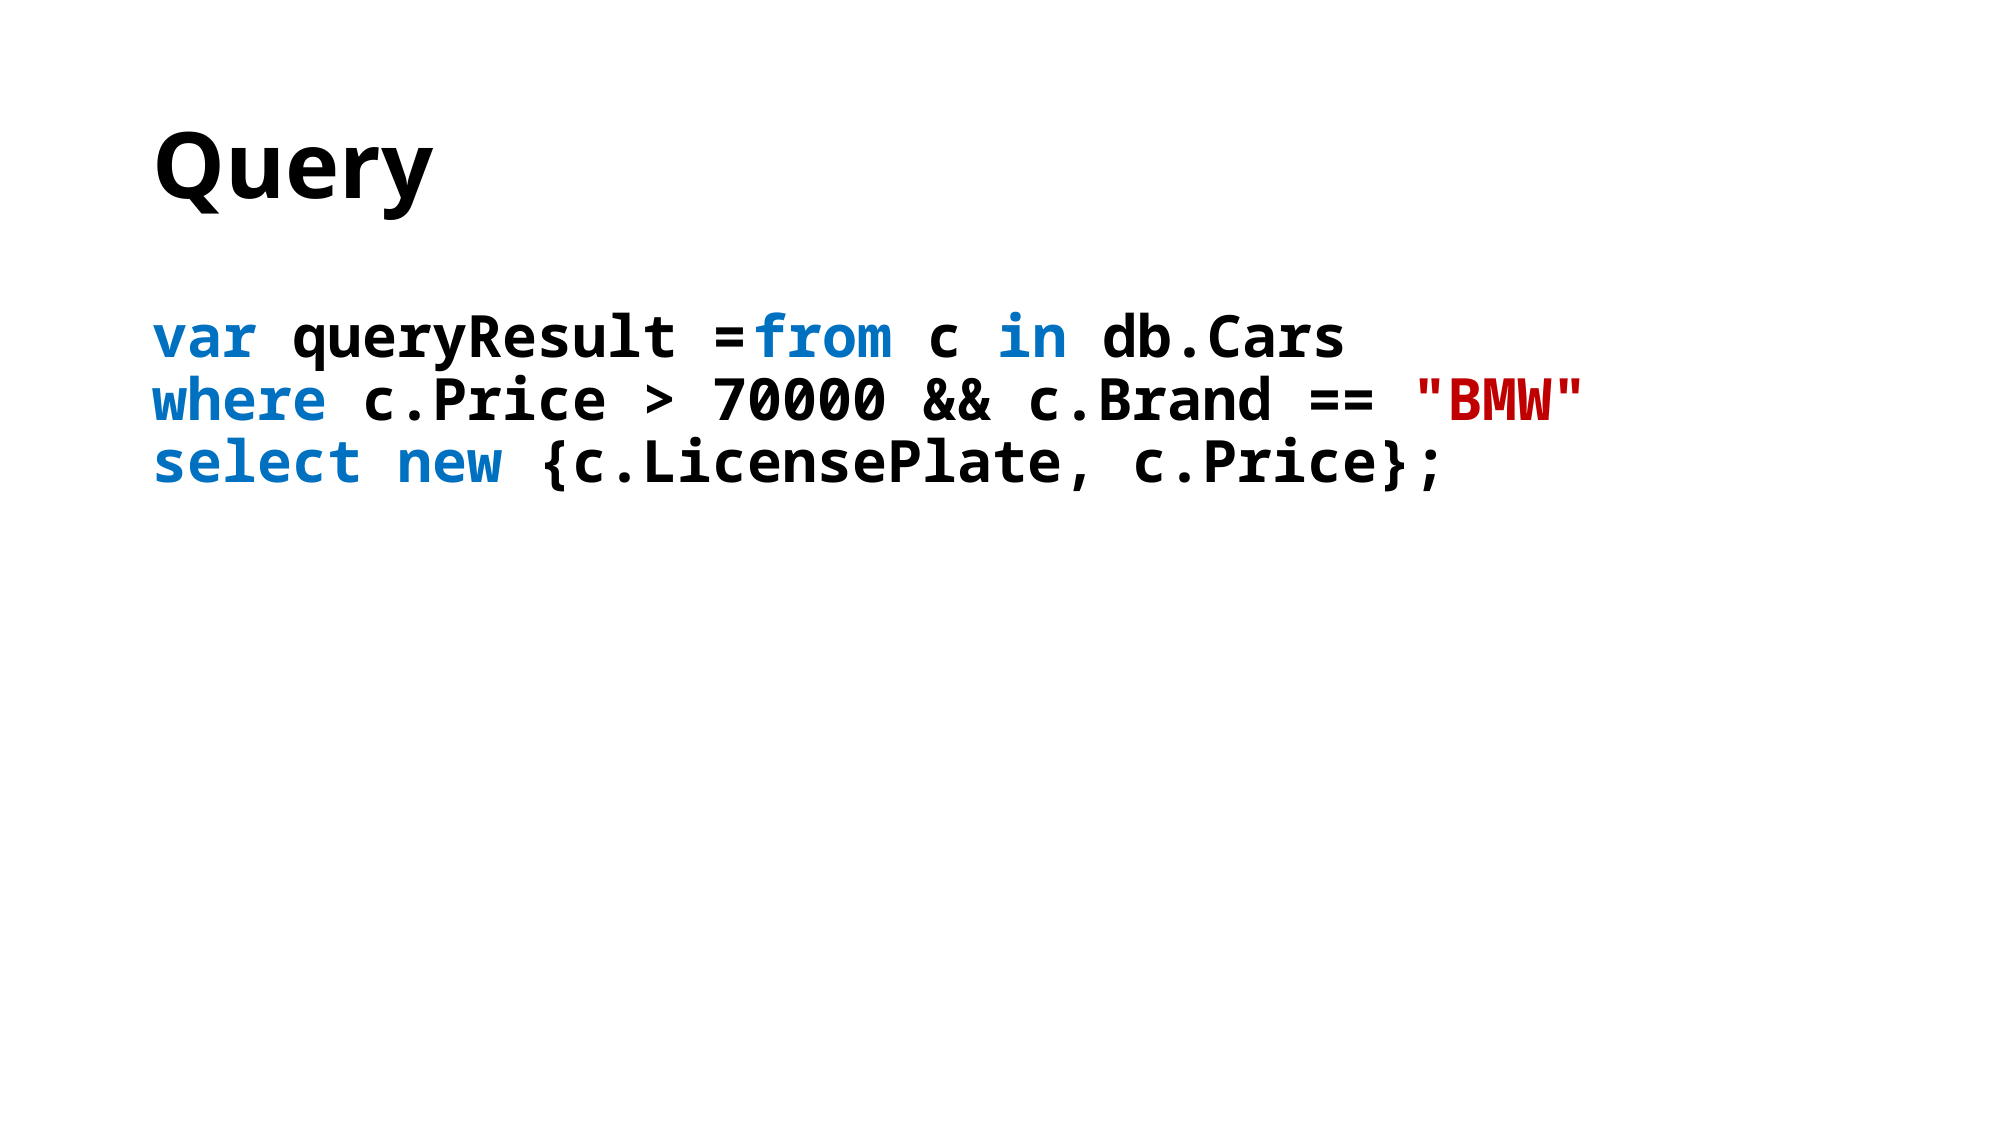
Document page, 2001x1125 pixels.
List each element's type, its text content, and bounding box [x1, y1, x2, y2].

title Query [137, 59, 1863, 278]
list var queryResult = from c in db.Cars where c.Price > 70000 && c.Brand == "BMW" select new {c.LicensePlate, c.Price}; [137, 299, 1863, 1014]
